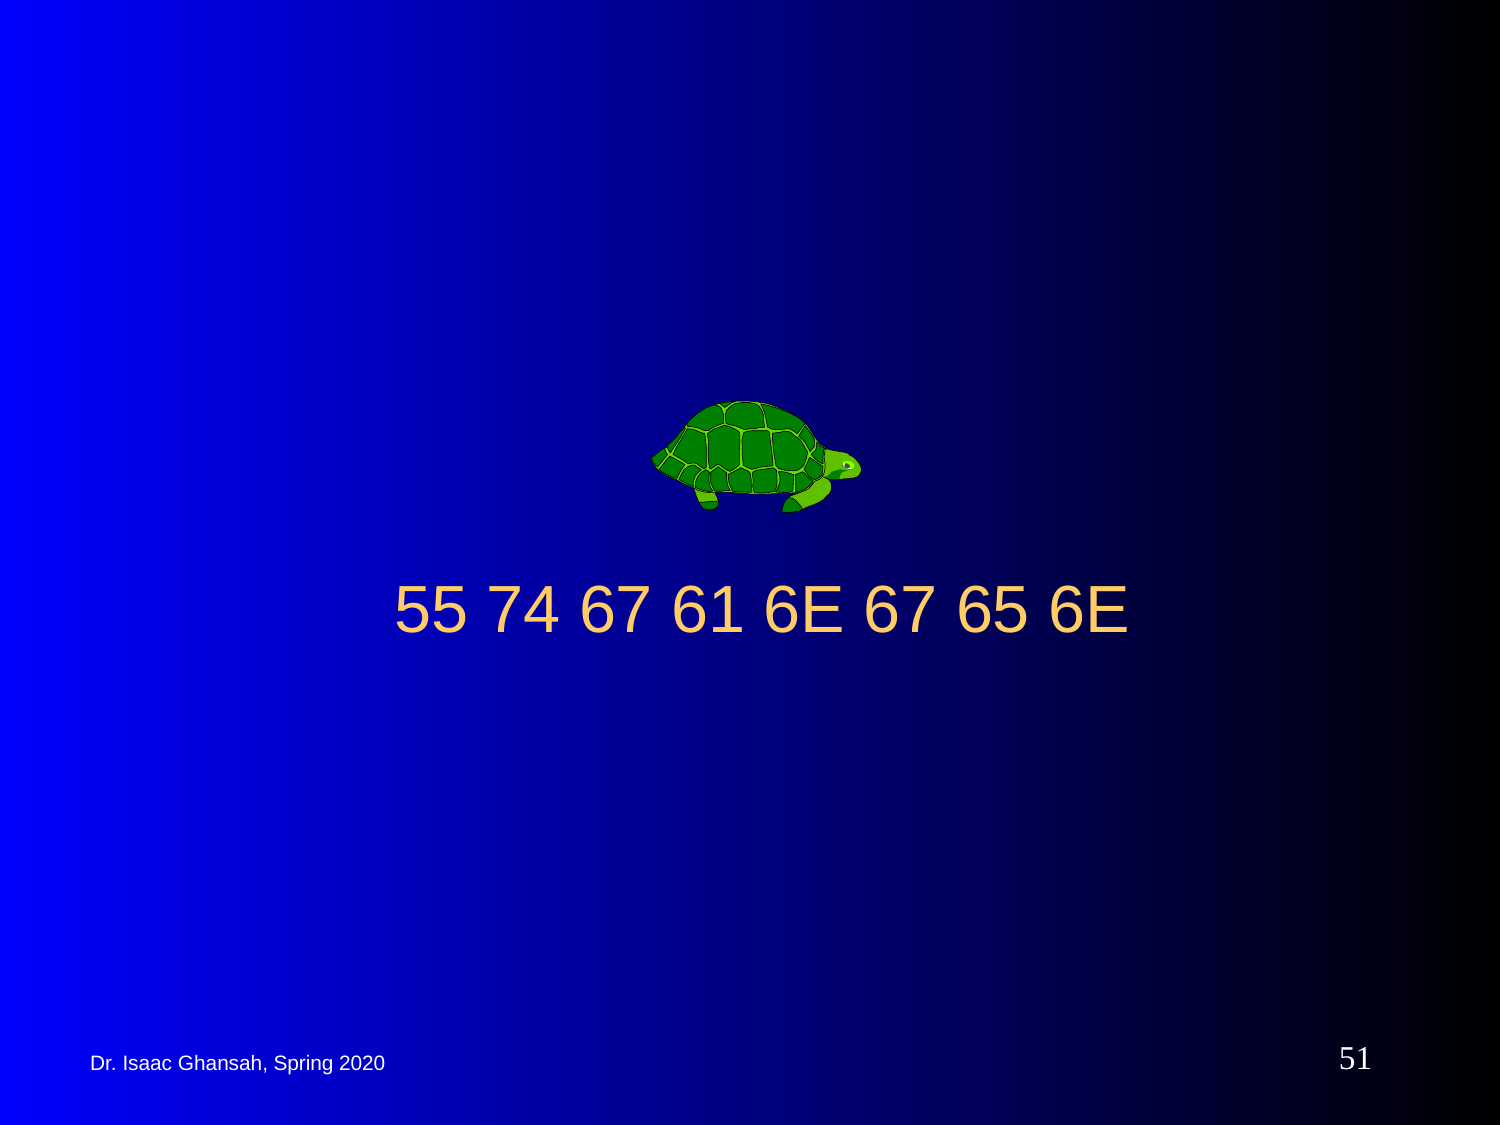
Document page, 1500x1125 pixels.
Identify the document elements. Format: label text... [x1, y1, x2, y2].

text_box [649, 399, 863, 514]
footer Dr. Isaac Ghansah, Spring 2020 [75, 1037, 800, 1088]
slide_number 51 [1224, 1025, 1388, 1088]
title 55 74 67 61 6E 67 65 6E [125, 562, 1400, 650]
